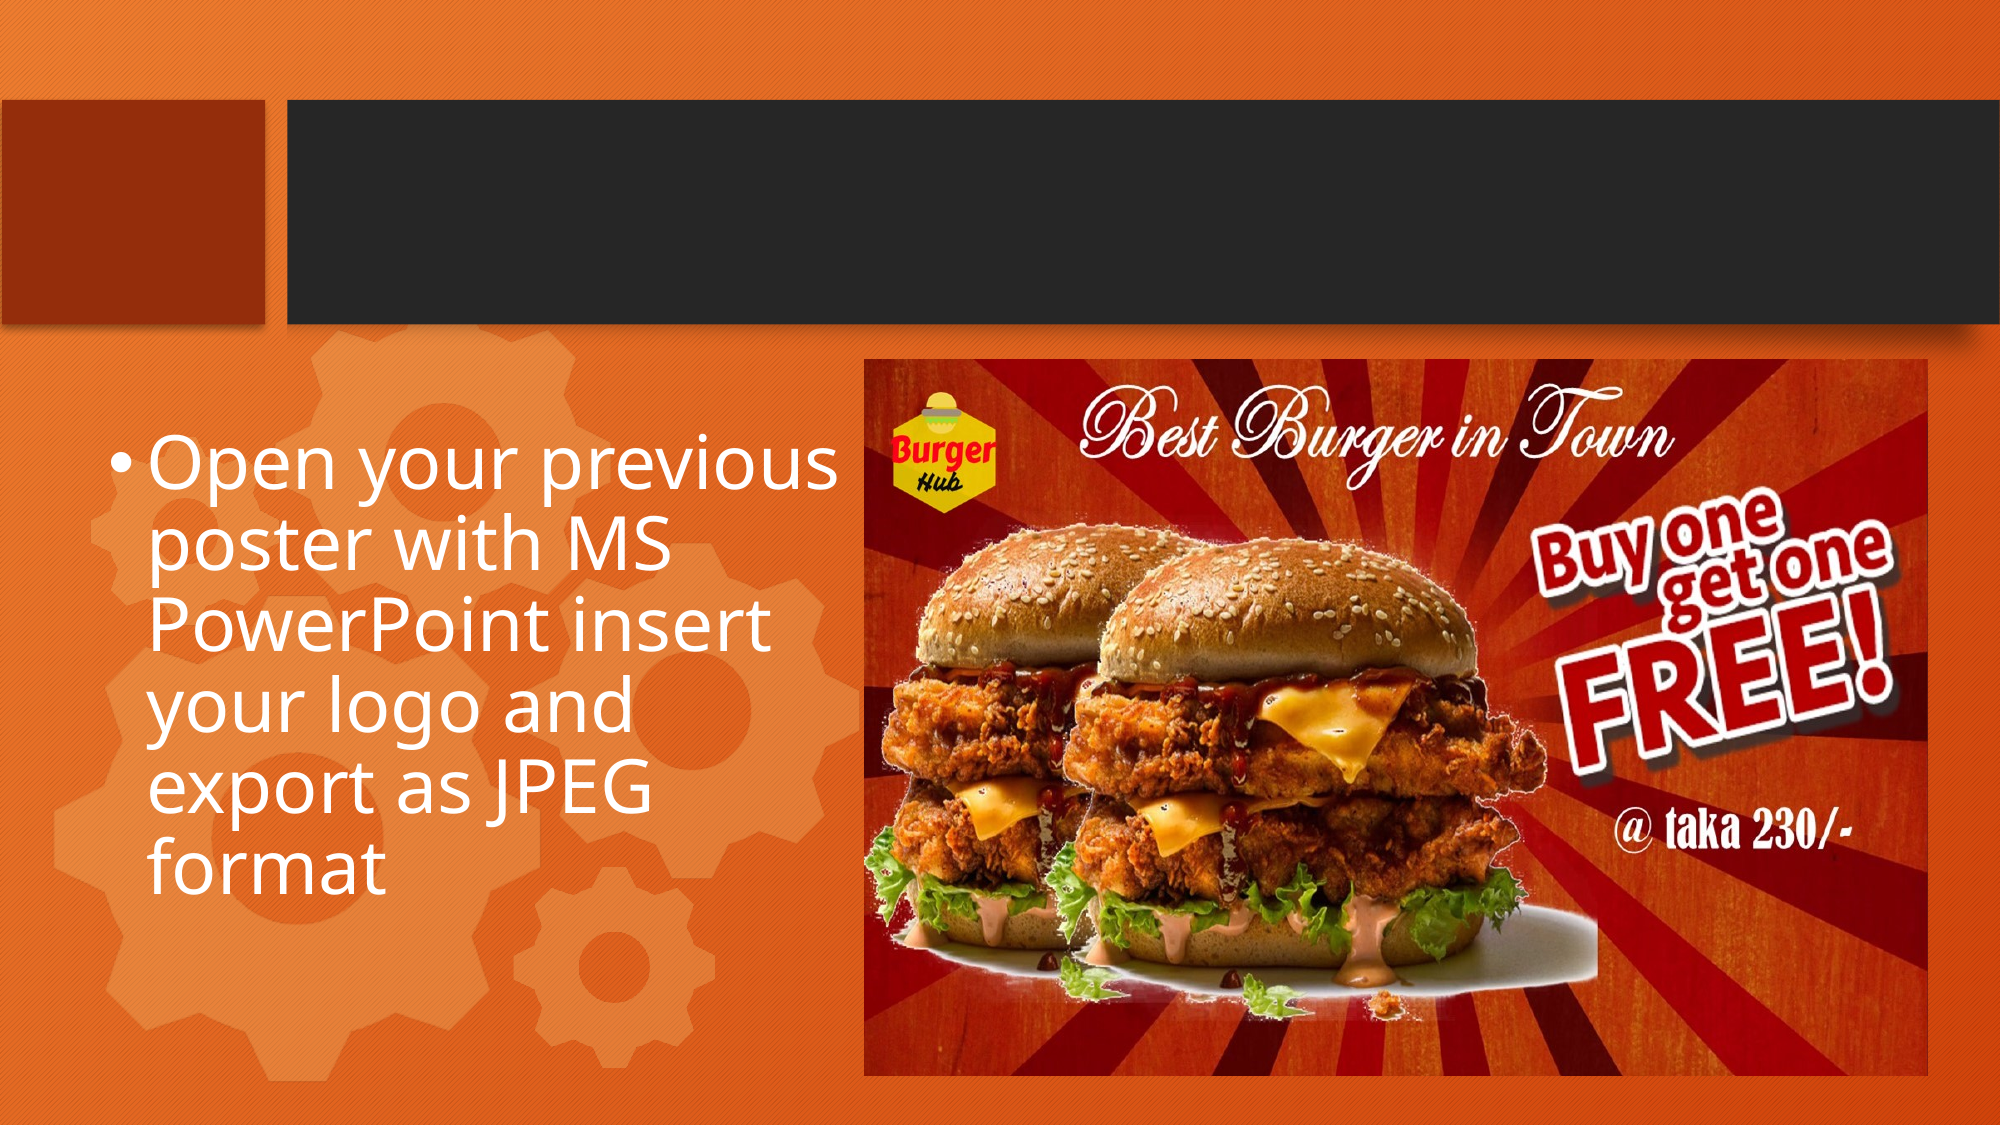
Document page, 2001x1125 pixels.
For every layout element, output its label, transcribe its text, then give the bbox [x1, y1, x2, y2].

picture [11, 226, 2000, 1109]
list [863, 359, 1928, 1076]
list Open your previous poster with MS PowerPoint insert your logo and export as JPEG format [93, 417, 863, 1009]
